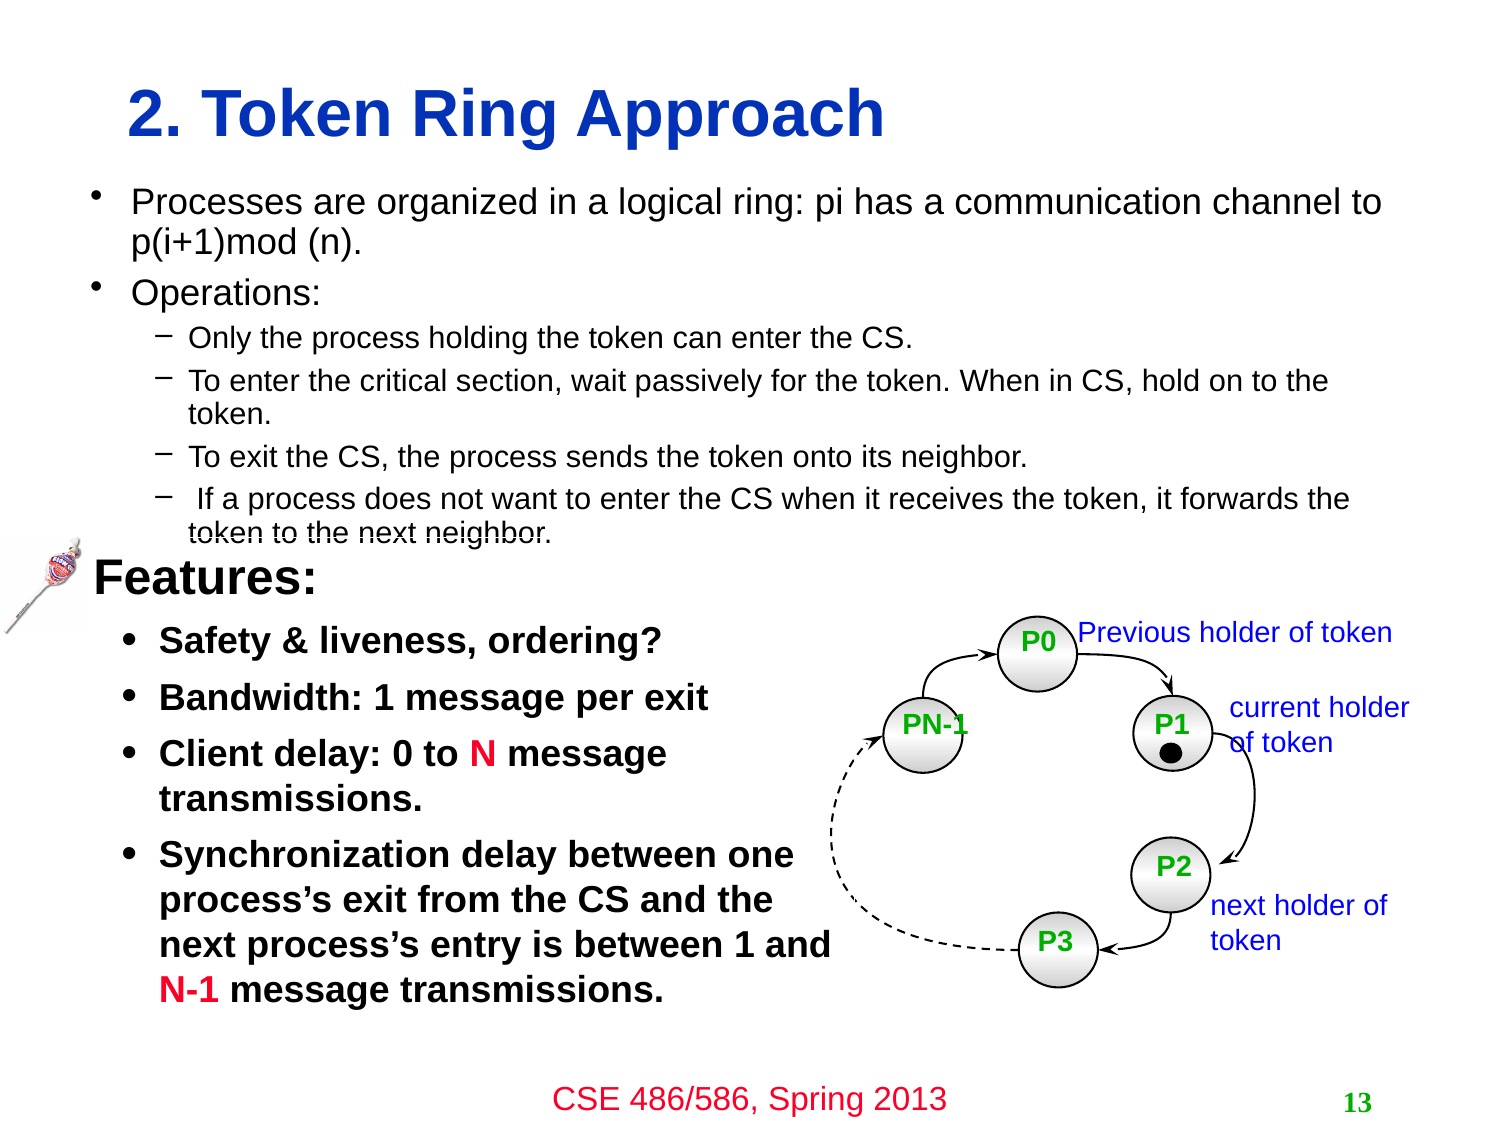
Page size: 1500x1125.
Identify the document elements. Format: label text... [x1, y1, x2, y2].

text_box [1133, 714, 1207, 771]
text_box P1 [1139, 697, 1214, 748]
text_box P3 [1022, 914, 1100, 965]
text_box [1160, 743, 1182, 763]
list Processes are organized in a logical ring: pi has a communication channel to p(i+1)mod (n). Operations: Only the process holding the token can enter the CS. To enter the critical section, wait passively for the token. When in CS, hold on to the token. To exit the CS, the process sends the token onto its neighbor. If a process does not want to enter the CS when it receives the token, it forwards the token to the next neighbor. [74, 174, 1426, 559]
text_box Features: Safety & liveness, ordering? Bandwidth: 1 message per exit Client delay: 0 to N message transmissions. Synchronization delay between one process’s exit from the CS and the next process’s entry is between 1 and N-1 message transmissions. [31, 537, 855, 1013]
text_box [1115, 894, 1154, 968]
text_box next holder of token [1195, 879, 1432, 964]
slide_number 13 [1074, 1076, 1388, 1125]
text_box [1019, 956, 1095, 988]
text_box [1131, 850, 1195, 913]
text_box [1212, 733, 1219, 866]
text_box [883, 719, 887, 734]
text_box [883, 735, 1019, 951]
picture [0, 537, 86, 635]
title 2. Token Ring Approach [112, 53, 1310, 174]
text_box [997, 631, 1071, 692]
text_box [938, 638, 983, 714]
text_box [1076, 653, 1174, 696]
text_box PN-1 [887, 697, 1007, 733]
text_box Previous holder of token [1062, 606, 1411, 656]
text_box current holder of token [1214, 681, 1450, 766]
text_box P0 [1006, 614, 1072, 665]
text_box P2 [1141, 839, 1219, 890]
